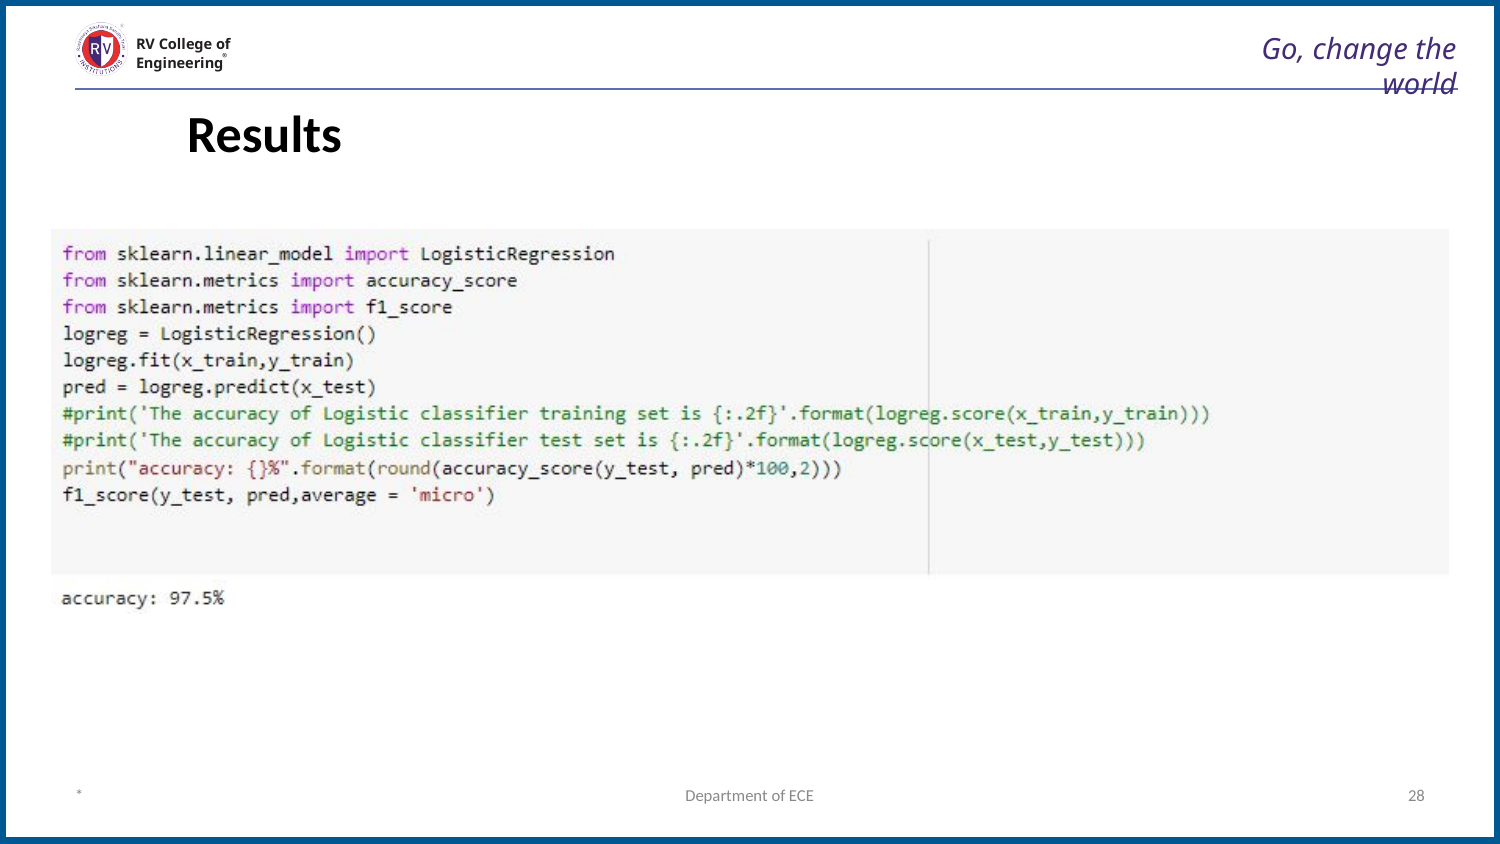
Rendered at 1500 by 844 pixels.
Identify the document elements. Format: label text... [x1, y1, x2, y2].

text_box Results [187, 99, 947, 163]
text_box 28 [1080, 784, 1426, 805]
text_box [74, 22, 128, 76]
text_box [0, 0, 1500, 844]
picture [51, 229, 1449, 615]
text_box Department of ECE [510, 784, 990, 805]
text_box RV College of Engineering [136, 32, 239, 71]
text_box * [75, 784, 421, 805]
title Go, change the world [1182, 30, 1457, 172]
